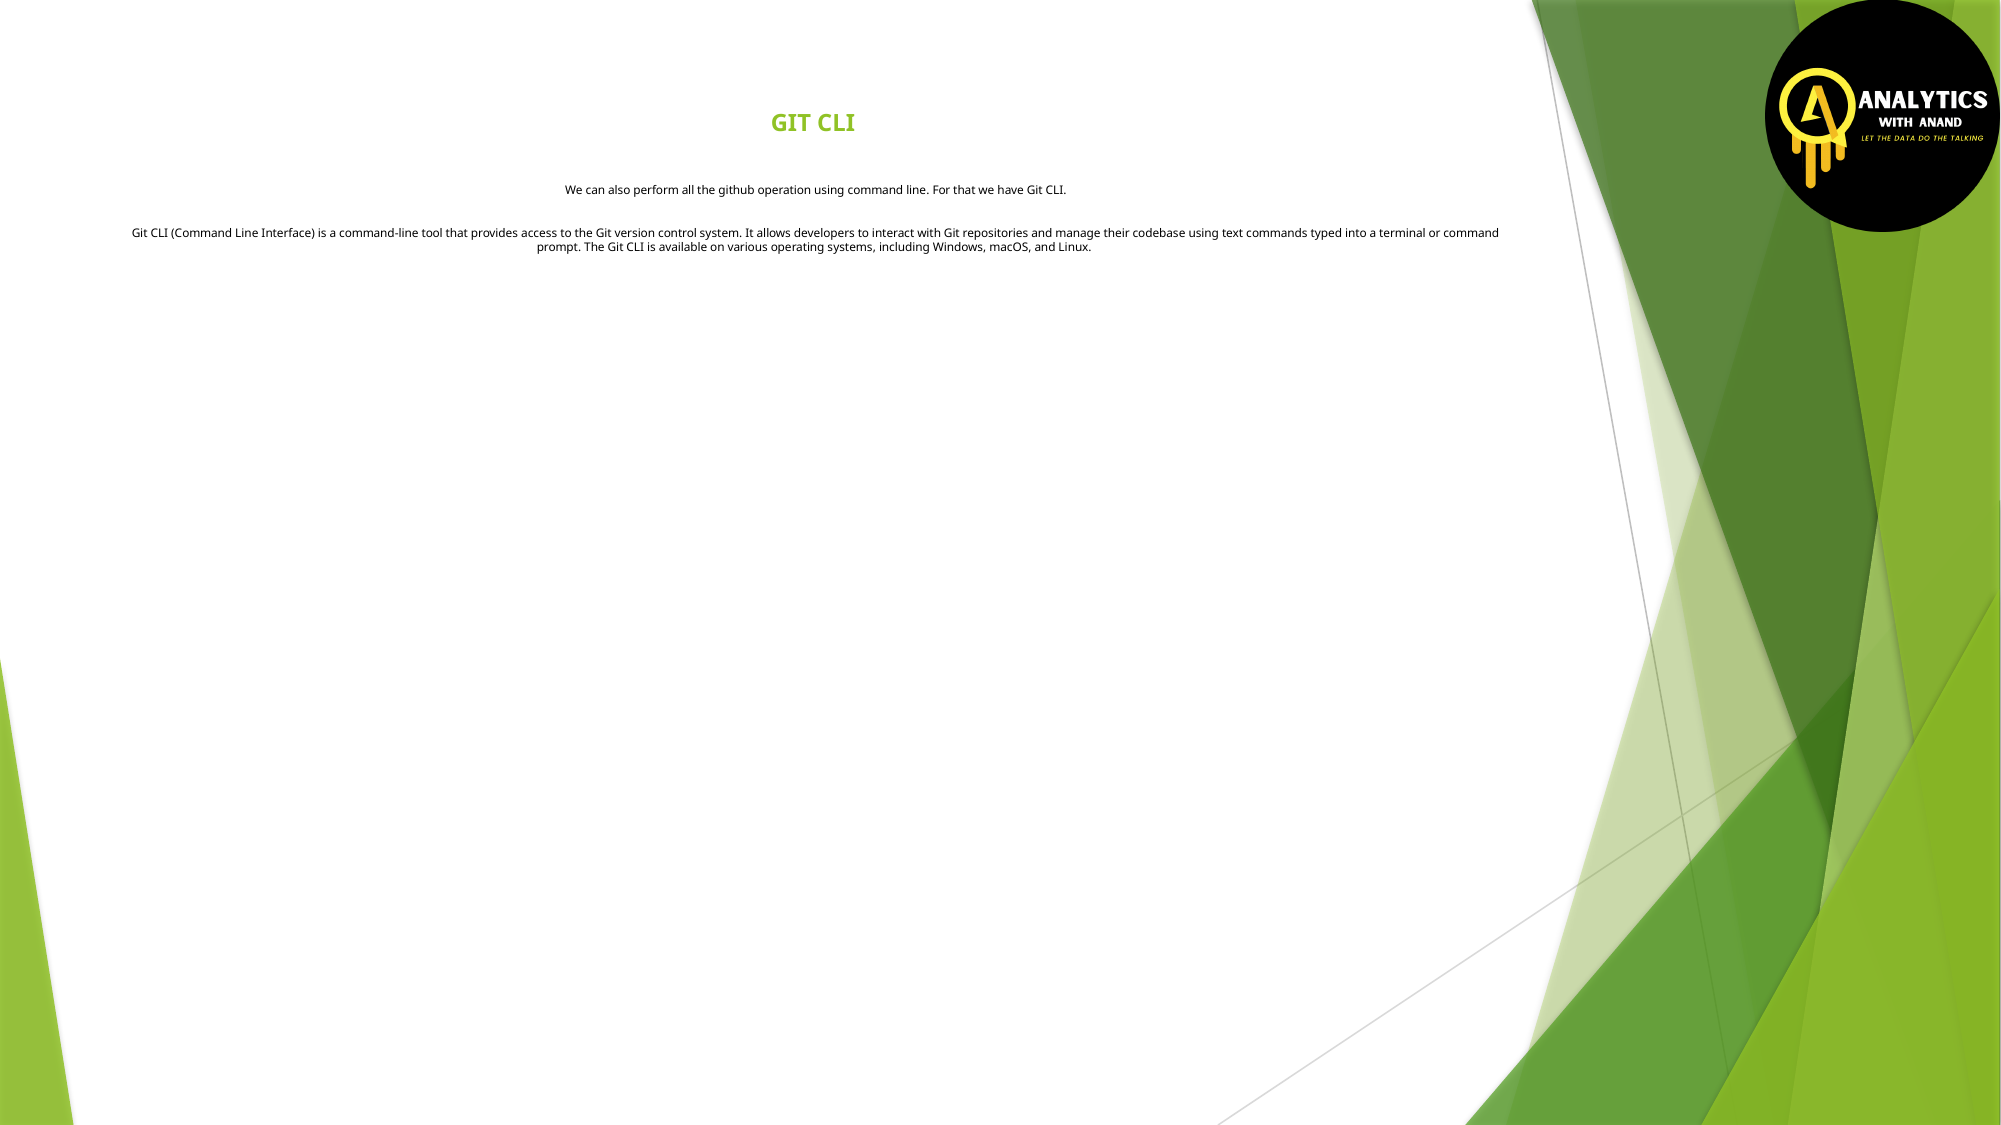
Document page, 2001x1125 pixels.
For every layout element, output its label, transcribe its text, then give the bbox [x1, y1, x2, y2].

picture [1764, 0, 2000, 232]
title GIT CLI We can also perform all the github operation using command line. For that we have Git CLI. Git CLI (Command Line Interface) is a command-line tool that provides access to the Git version control system. It allows developers to interact with Git repositories and manage their codebase using text commands typed into a terminal or command prompt. The Git CLI is available on various operating systems, including Windows, macOS, and Linux. [111, 99, 1522, 264]
